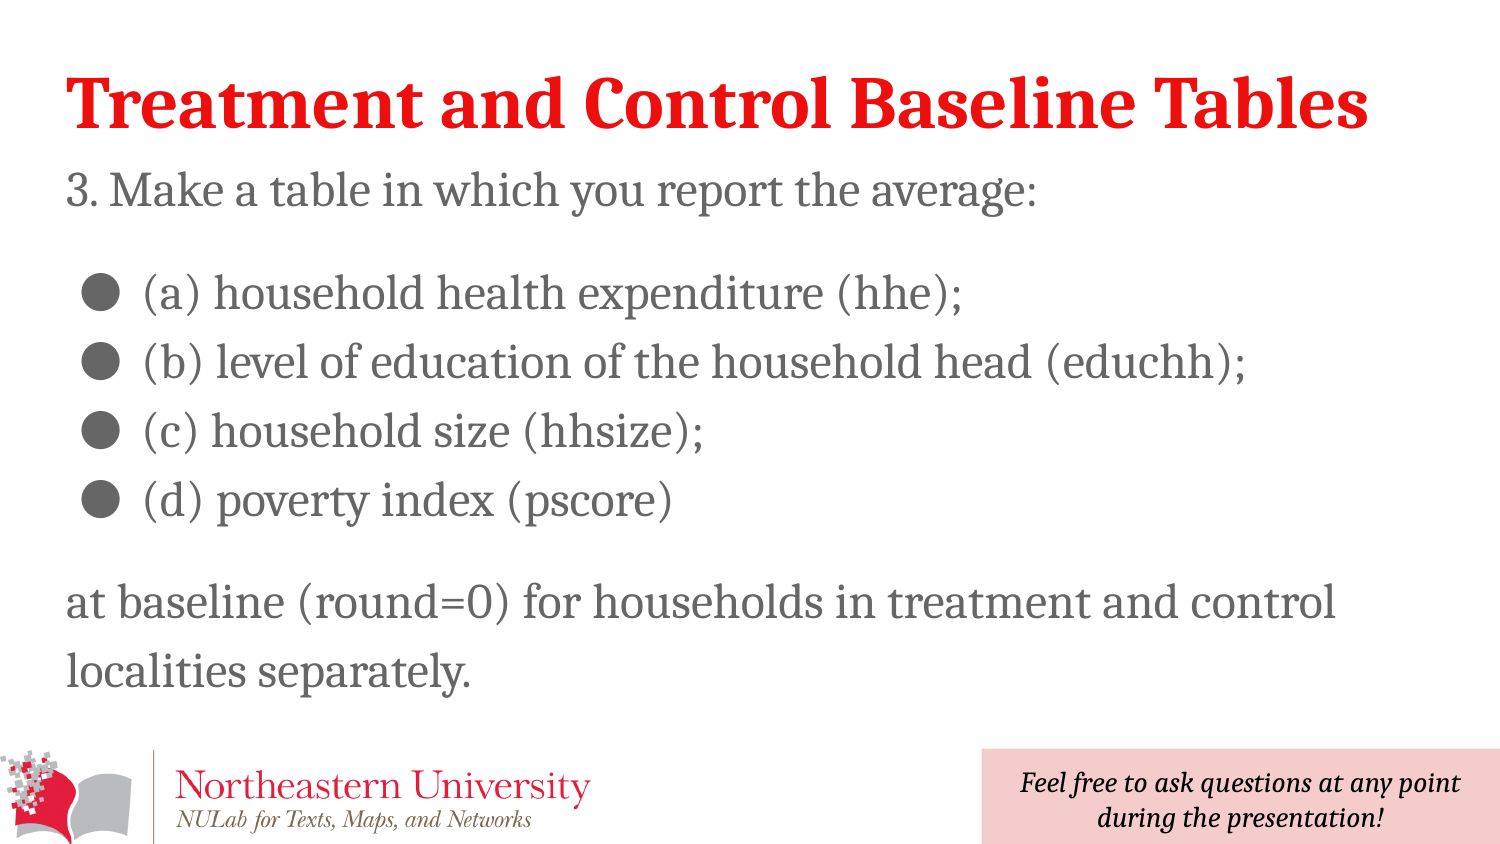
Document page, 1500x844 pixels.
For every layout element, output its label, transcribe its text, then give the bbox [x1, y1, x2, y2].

title Treatment and Control Baseline Tables [51, 38, 1449, 132]
list 3. Make a table in which you report the average: (a) household health expenditure (hhe); (b) level of education of the household head (educhh); (c) household size (hhsize); (d) poverty index (pscore) at baseline (round=0) for households in treatment and control localities separately. [51, 132, 1449, 730]
picture [0, 750, 605, 844]
